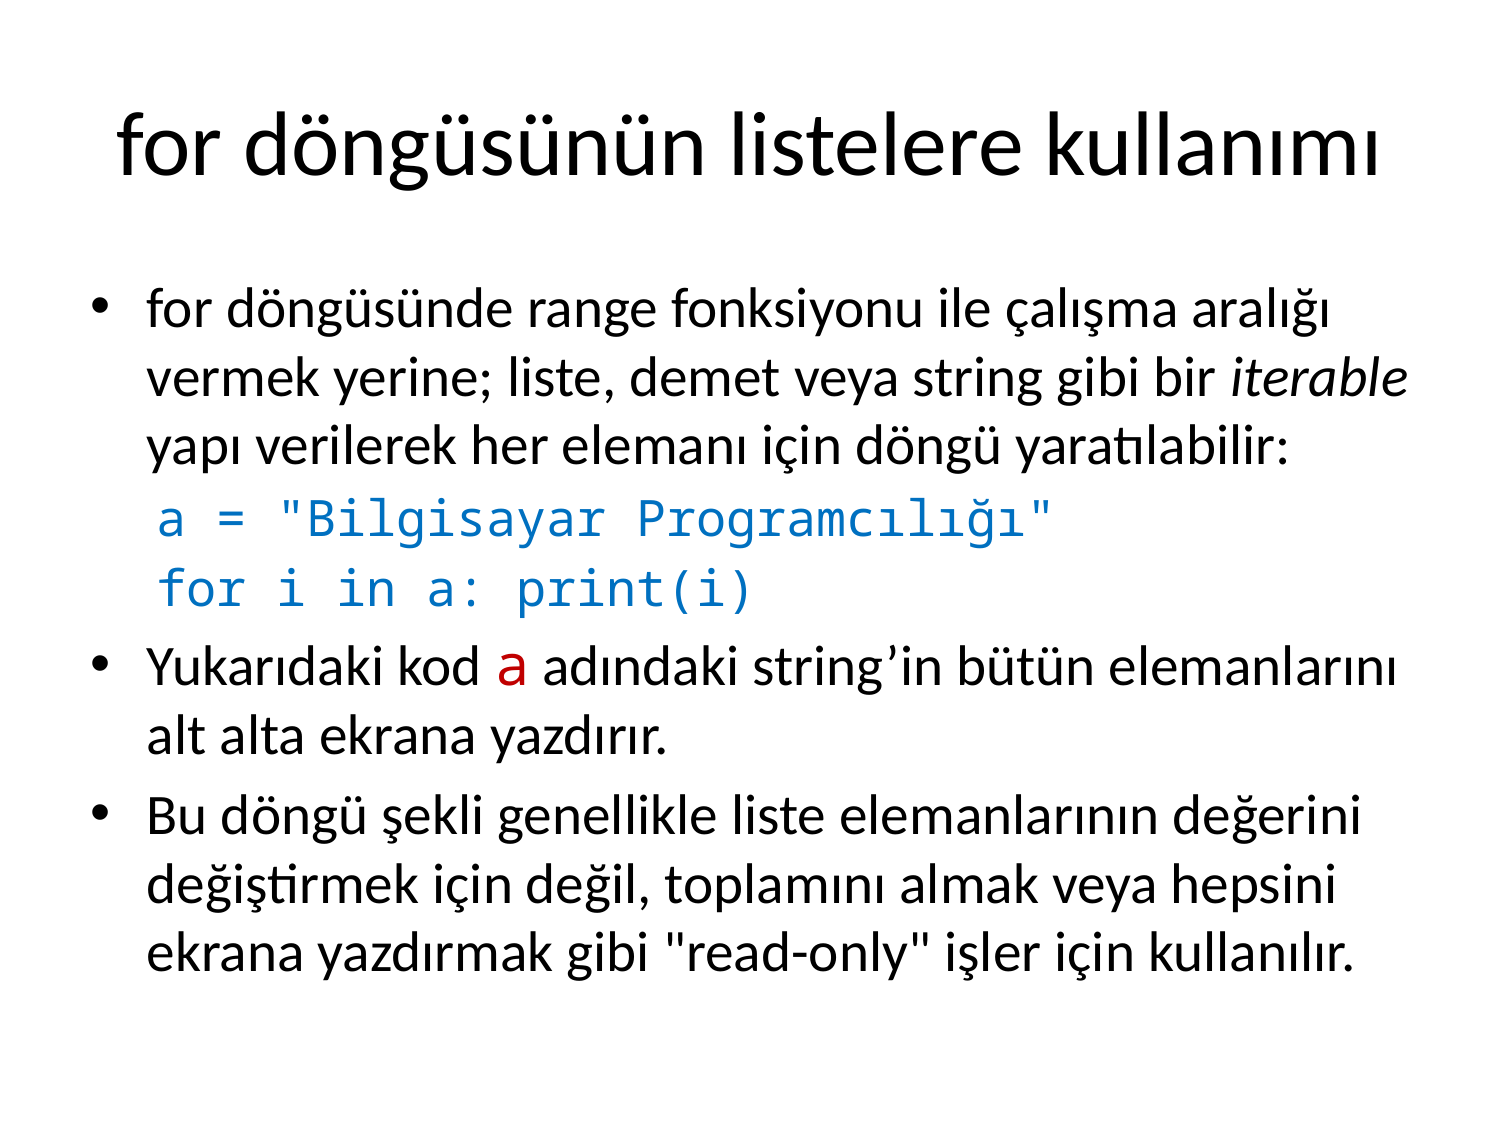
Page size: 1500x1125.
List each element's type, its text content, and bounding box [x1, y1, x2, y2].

title for döngüsünün listelere kullanımı [75, 45, 1425, 233]
list for döngüsünde range fonksiyonu ile çalışma aralığı vermek yerine; liste, demet veya string gibi bir iterable yapı verilerek her elemanı için döngü yaratılabilir: a = "Bilgisayar Programcılığı" for i in a: print(i) Yukarıdaki kod a adındaki string’in bütün elemanlarını alt alta ekrana yazdırır. Bu döngü şekli genellikle liste elemanlarının değerini değiştirmek için değil, toplamını almak veya hepsini ekrana yazdırmak gibi "read-only" işler için kullanılır. [75, 262, 1425, 1005]
